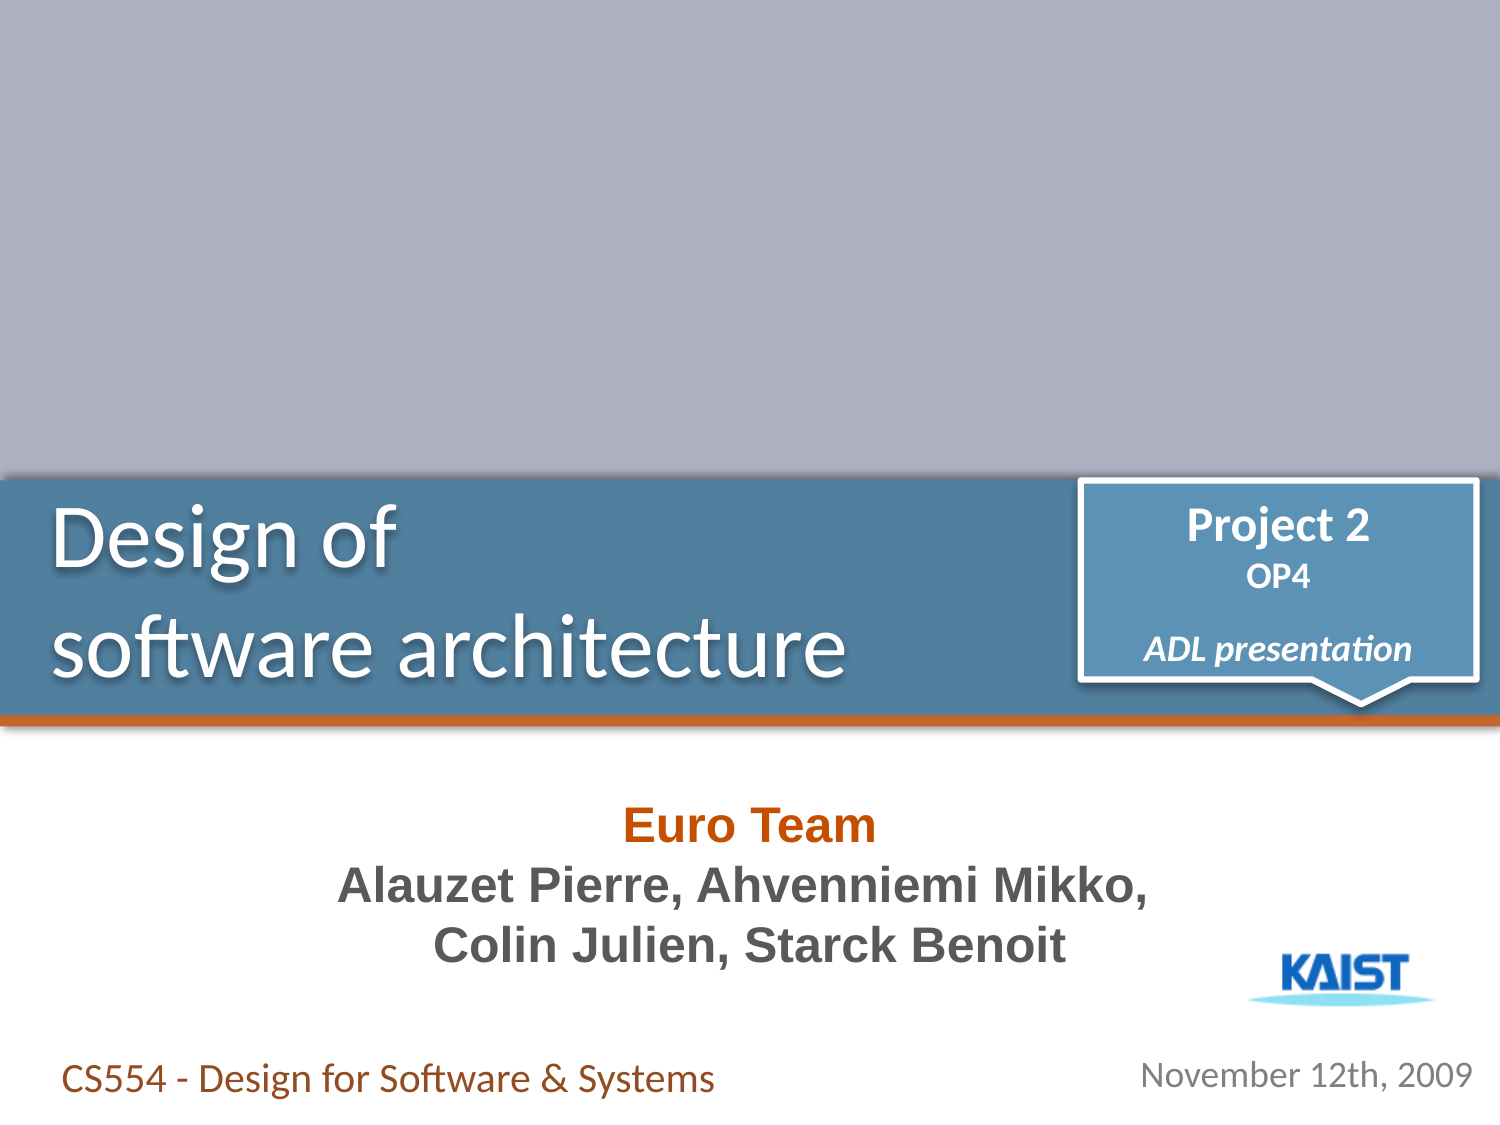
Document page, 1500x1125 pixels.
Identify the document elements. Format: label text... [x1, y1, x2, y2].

list CS554 - Design for Software & Systems [46, 1042, 914, 1125]
title Design of software architecture [35, 468, 1451, 739]
text_box Project 2 OP4 ADL presentation [1077, 477, 1480, 708]
picture [1218, 913, 1454, 1027]
subtitle Euro Team Alauzet Pierre, Ahvenniemi Mikko, Colin Julien, Starck Benoit [35, 785, 1465, 1055]
